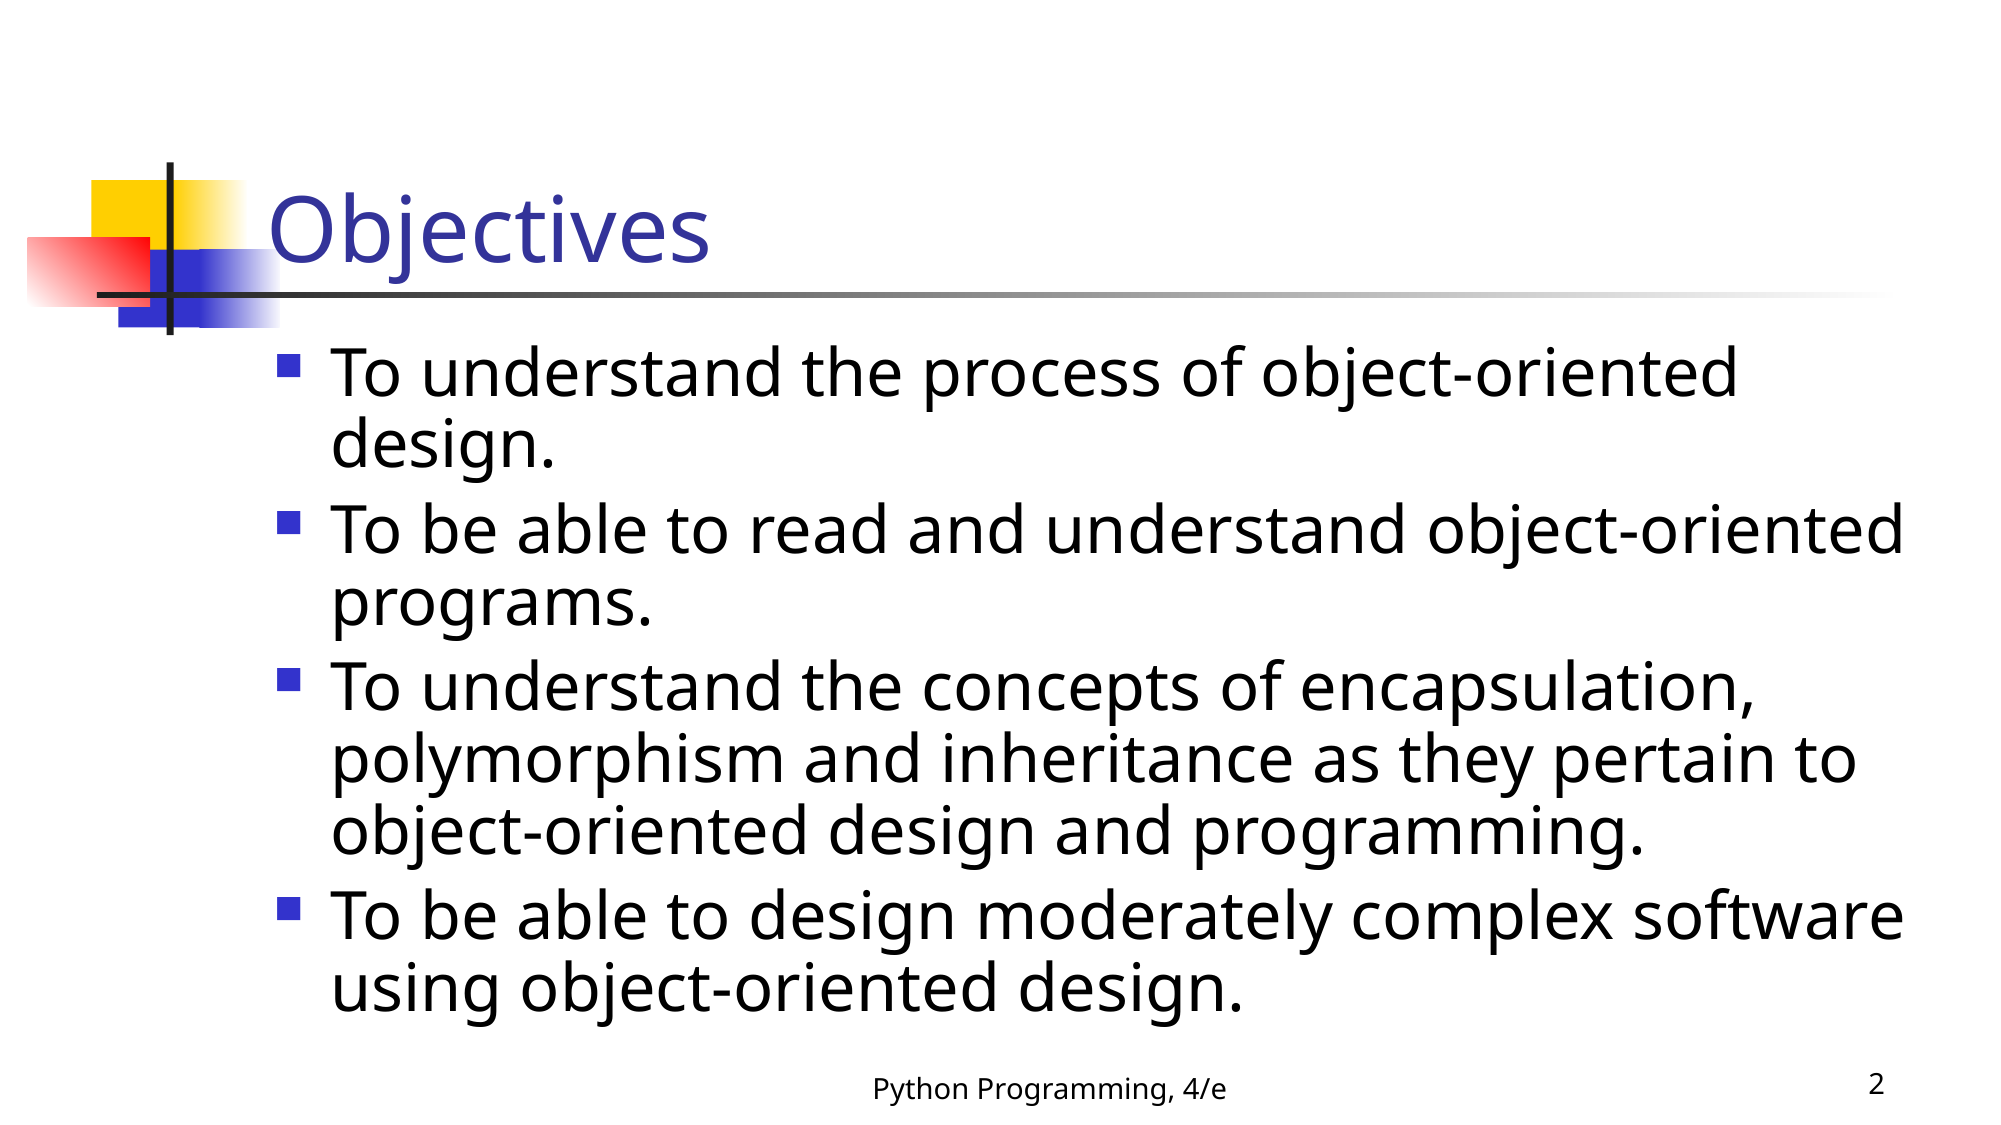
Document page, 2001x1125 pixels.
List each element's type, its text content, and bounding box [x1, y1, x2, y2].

list To understand the process of object-oriented design. To be able to read and understand object-oriented programs. To understand the concepts of encapsulation, polymorphism and inheritance as they pertain to object-oriented design and programming. To be able to design moderately complex software using object-oriented design. [258, 331, 1959, 1006]
slide_number 2 [1483, 1037, 1901, 1113]
footer Python Programming, 4/e [733, 1037, 1367, 1113]
title Objectives [251, 101, 1957, 289]
